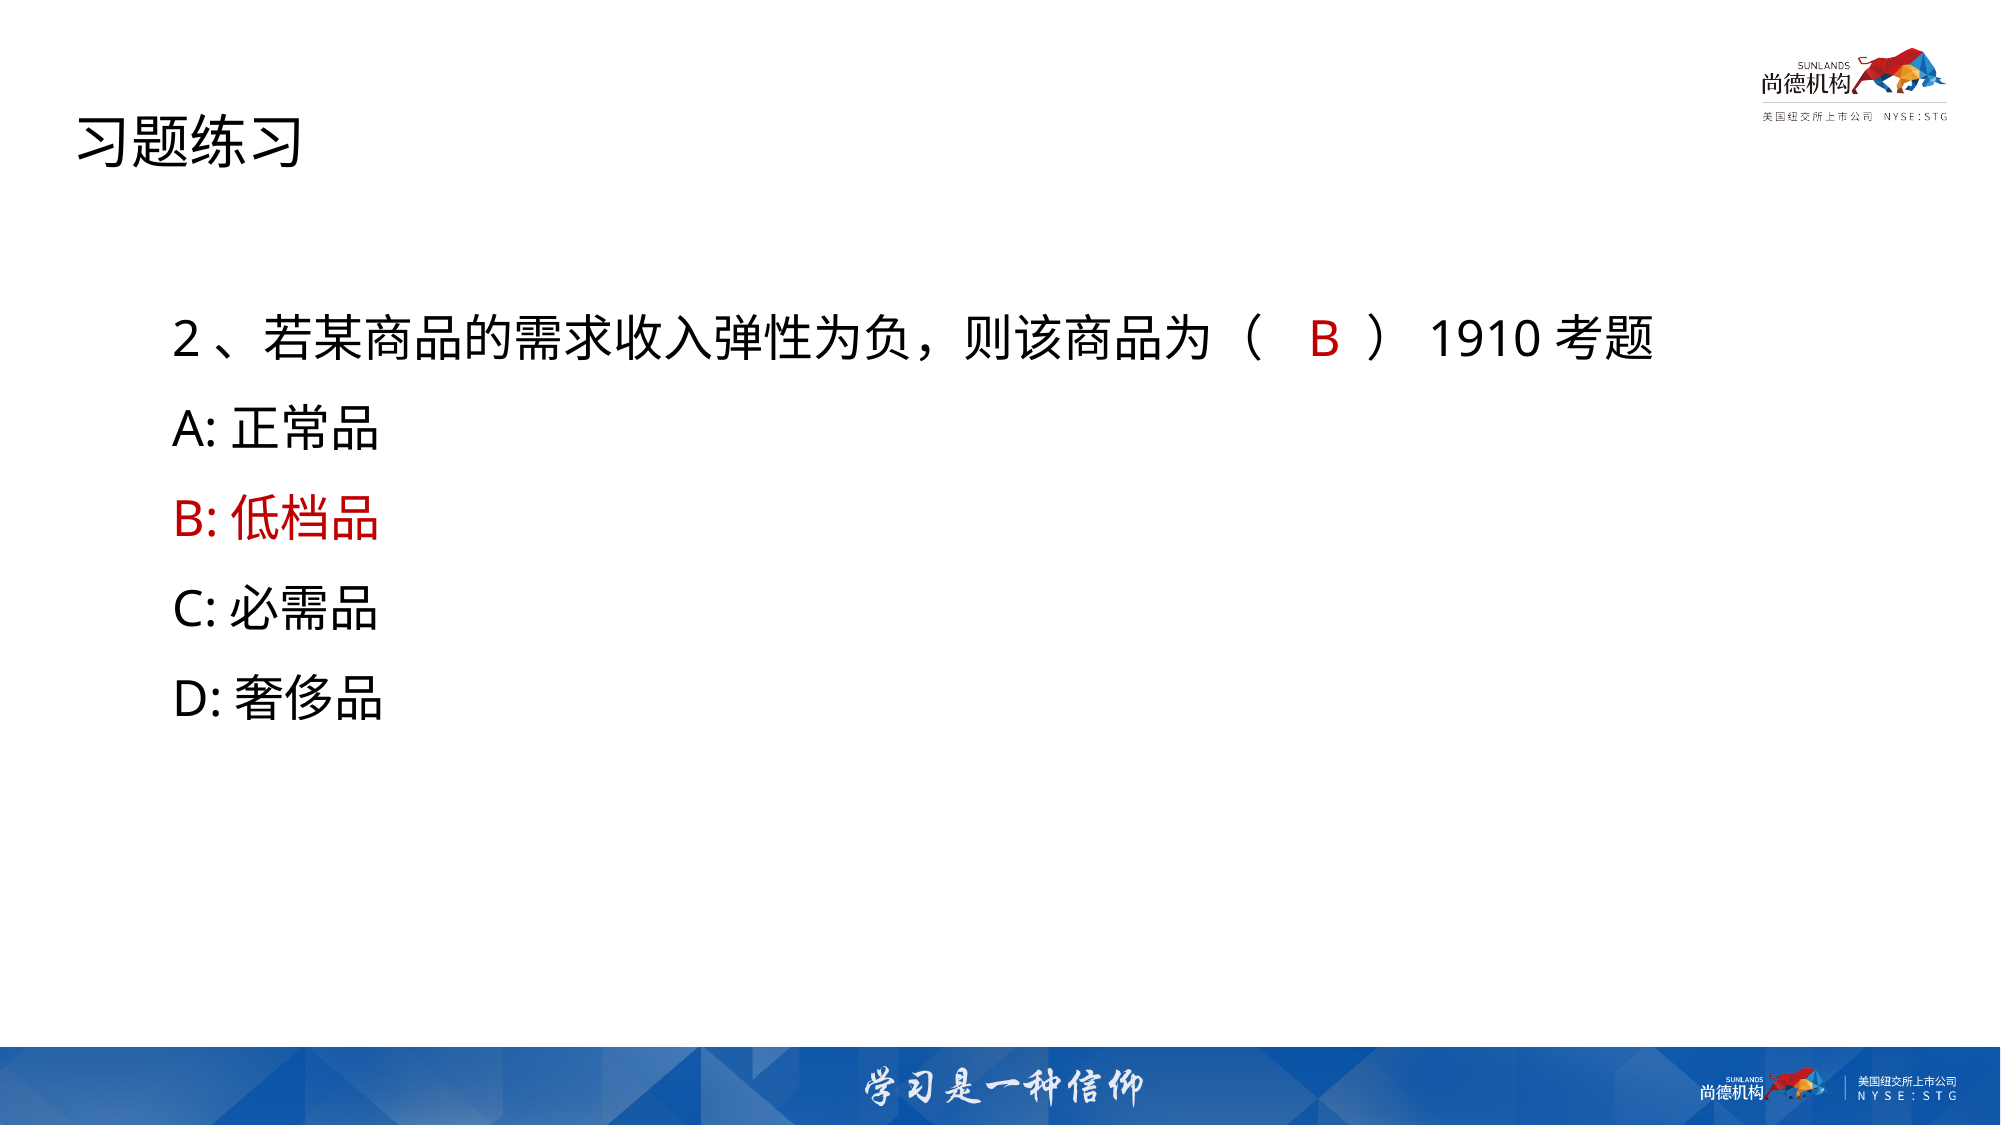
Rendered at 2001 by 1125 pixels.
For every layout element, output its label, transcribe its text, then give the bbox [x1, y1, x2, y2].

picture [1720, 19, 1989, 150]
text_box 习题练习 [54, 95, 837, 184]
picture [0, 1047, 2001, 1125]
text_box 2、若某商品的需求收入弹性为负，则该商品为（ B ）1910考题 A:正常品 B:低档品 C:必需品 D:奢侈品 [157, 268, 1816, 824]
